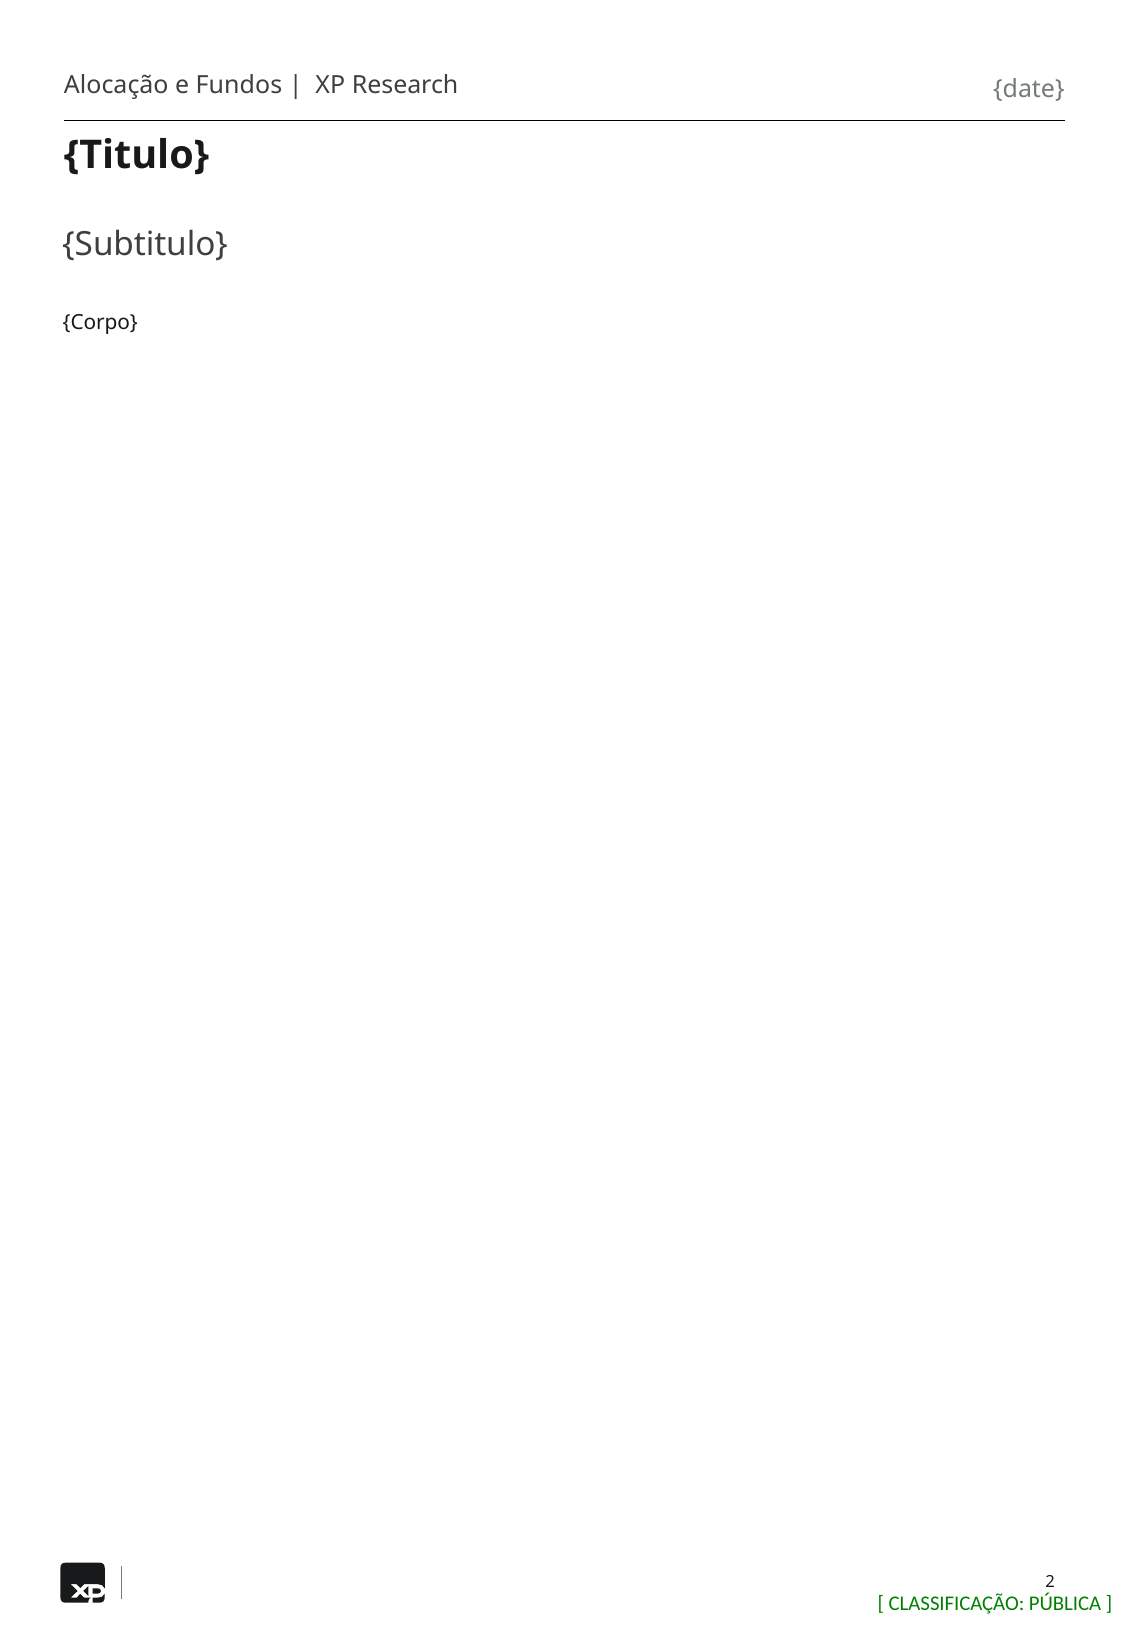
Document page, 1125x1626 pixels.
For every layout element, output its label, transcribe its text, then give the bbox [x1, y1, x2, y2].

list {Corpo} [62, 301, 1065, 1553]
list {Subtitulo} [62, 226, 1063, 277]
list {Titulo} [64, 134, 1065, 178]
slide_number {date} [651, 71, 1065, 103]
